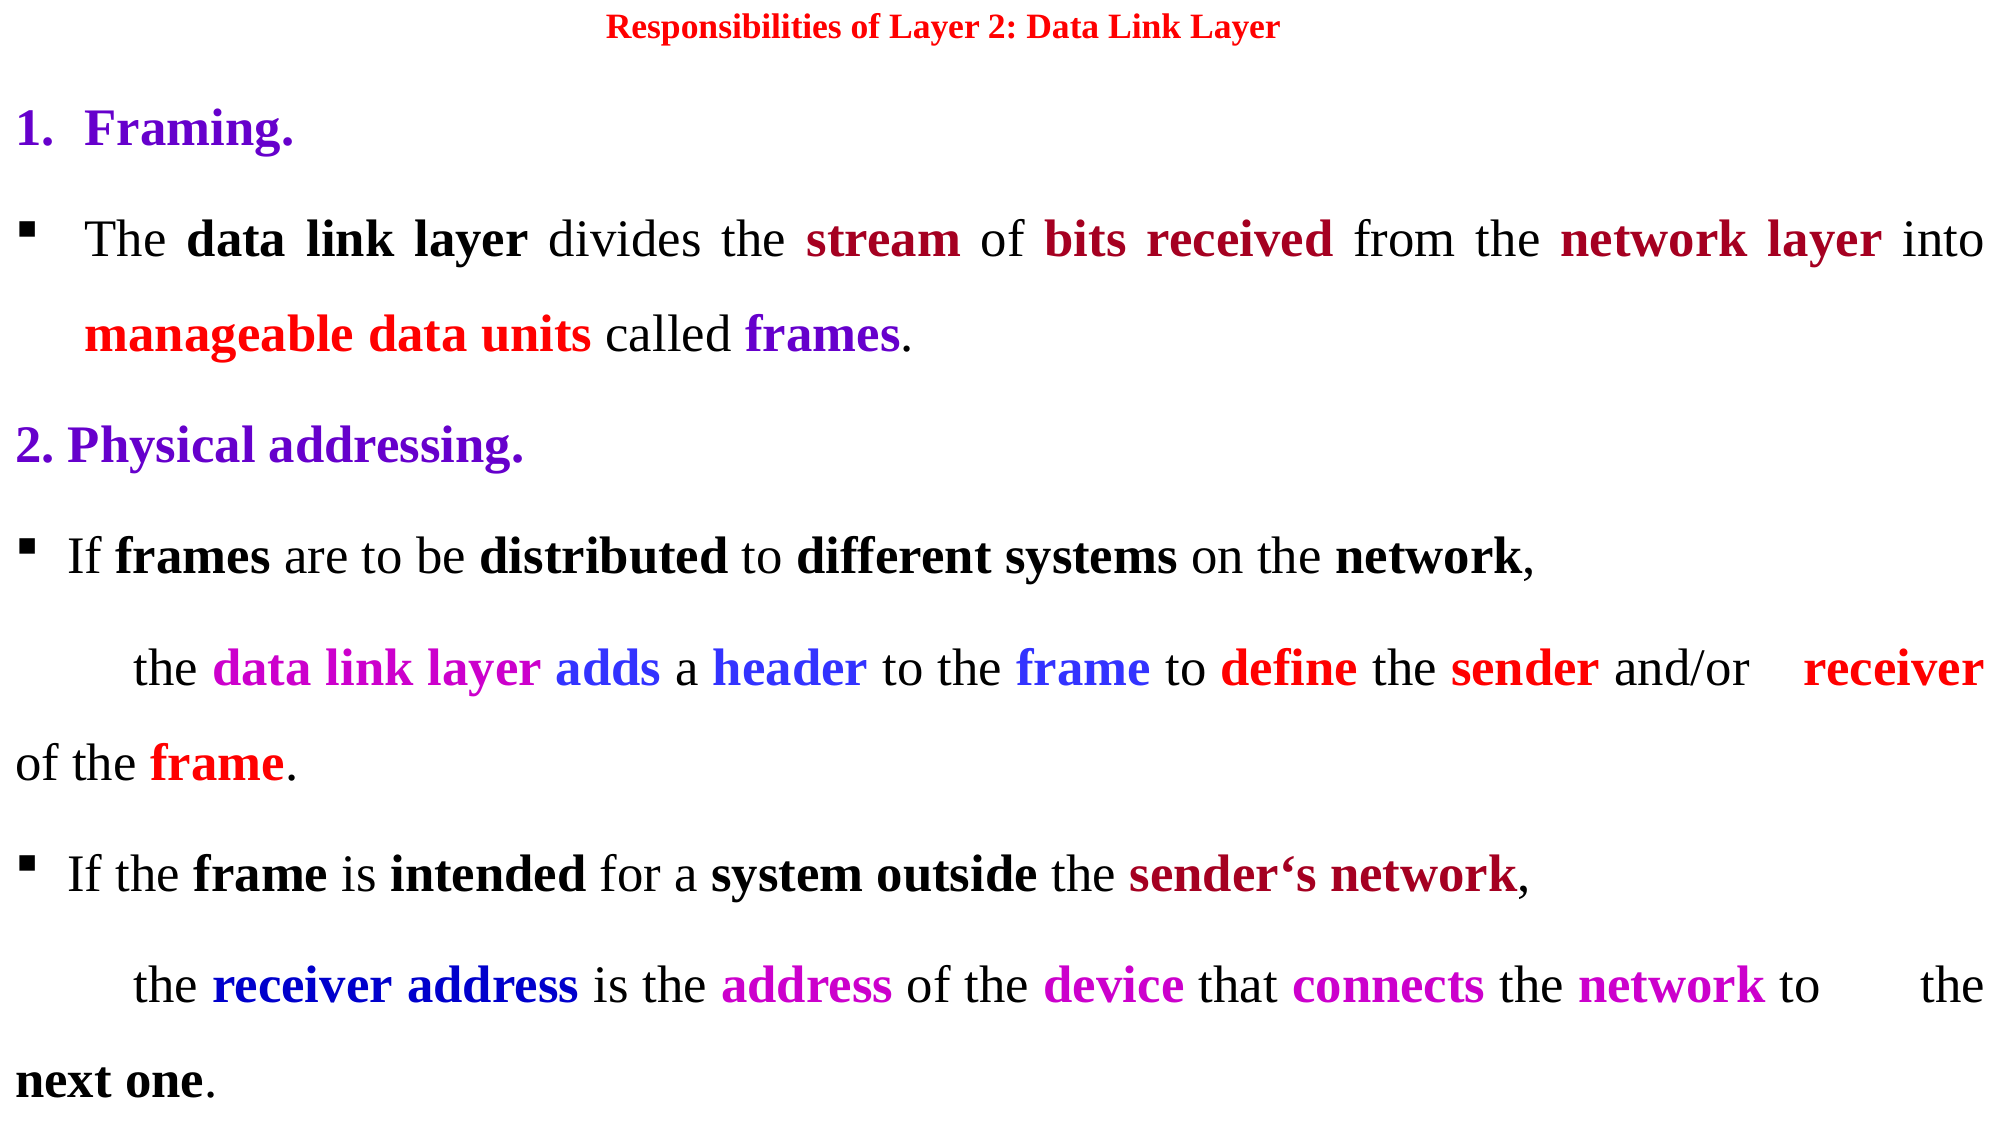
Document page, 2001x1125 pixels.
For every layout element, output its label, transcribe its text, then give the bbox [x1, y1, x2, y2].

title Responsibilities of Layer 2: Data Link Layer [249, 0, 1638, 53]
list Framing. The data link layer divides the stream of bits received from the network layer into manageable data units called frames. 2. Physical addressing. If frames are to be distributed to different systems on the network, the data link layer adds a header to the frame to define the sender and/or receiver of the frame. If the frame is intended for a system outside the sender‘s network, the receiver address is the address of the device that connects the network to the next one. [0, 53, 2000, 1125]
slide_number [0, 1042, 450, 1103]
